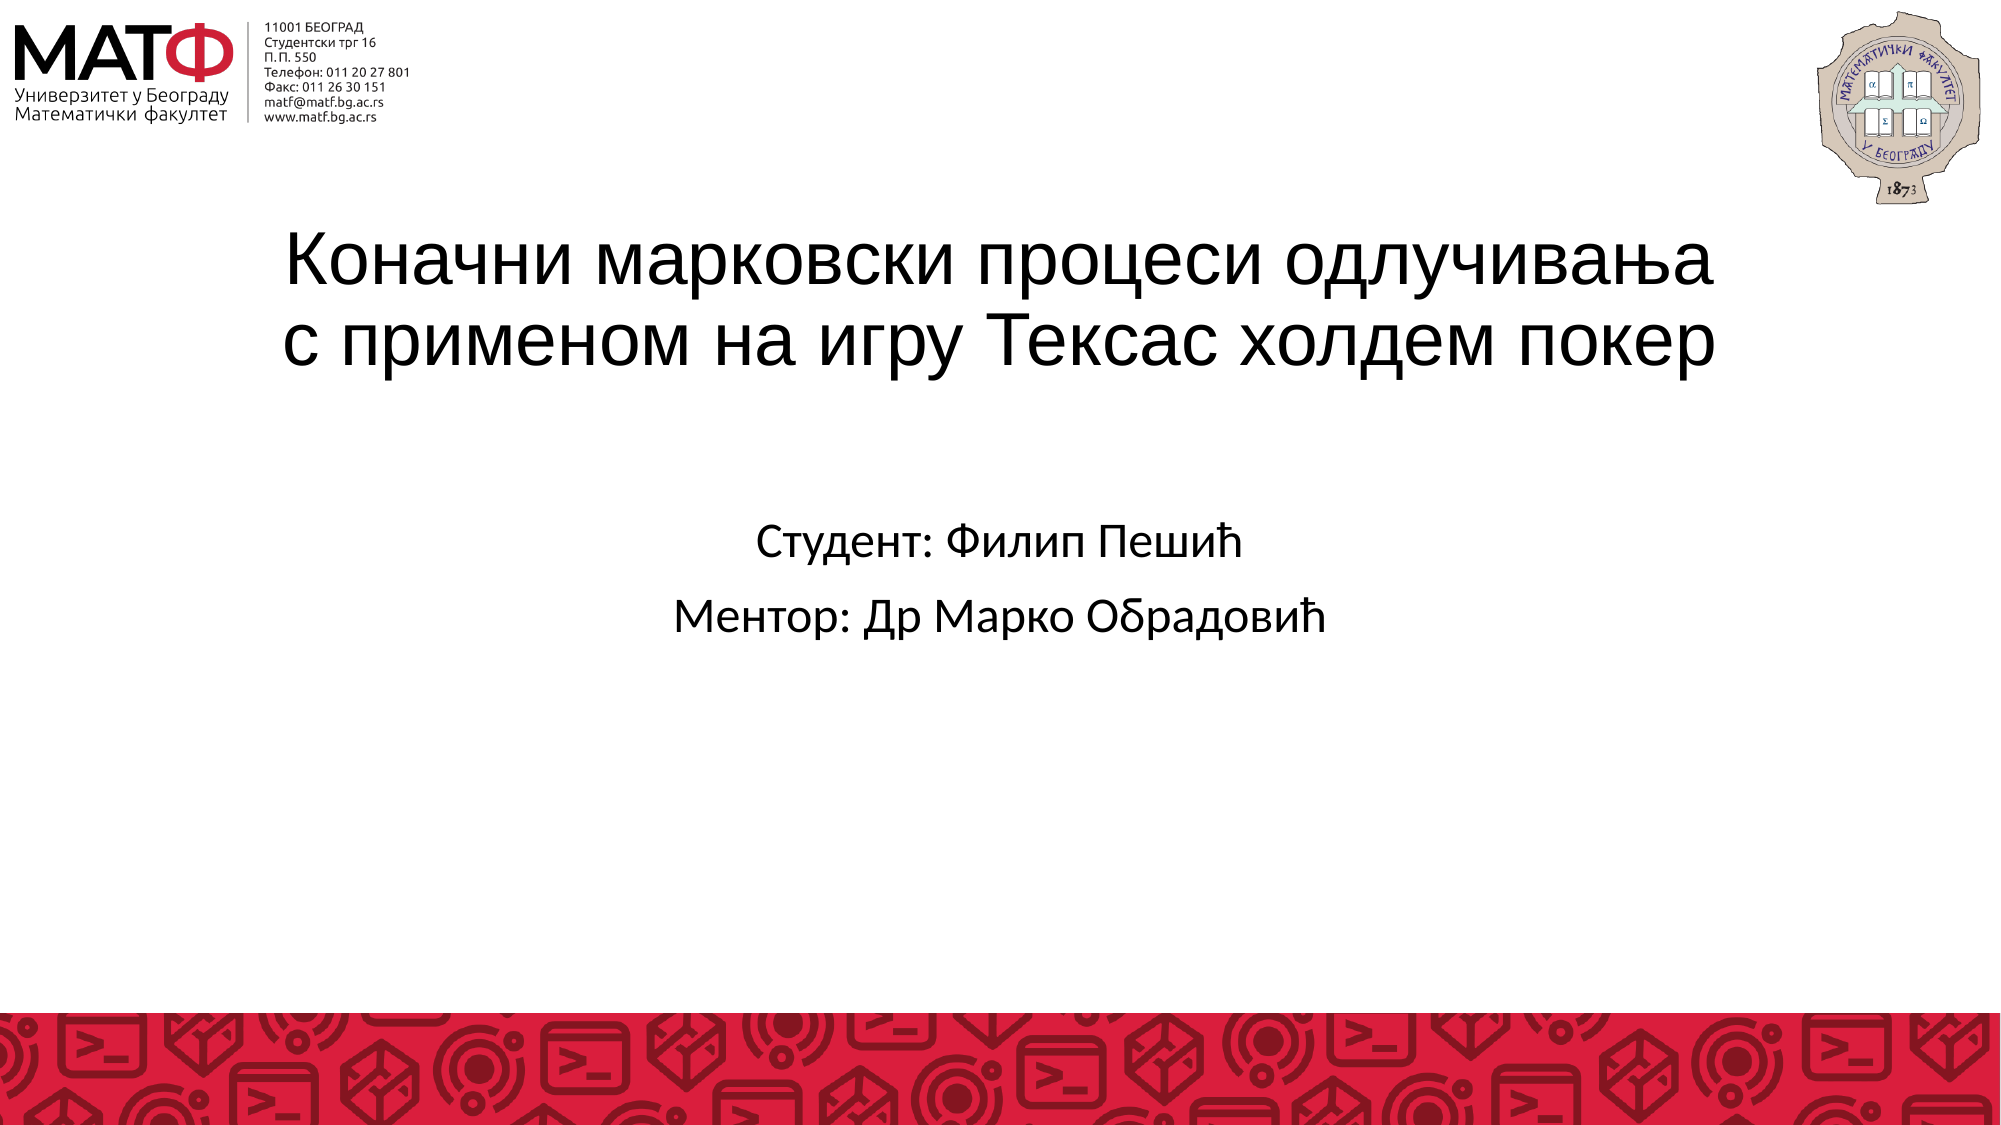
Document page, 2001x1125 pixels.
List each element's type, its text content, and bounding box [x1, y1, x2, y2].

subtitle Студент: Филип Пешић Ментор: Др Марко Обрадовић [249, 506, 1750, 779]
picture [0, 1013, 2001, 1125]
picture [1801, 0, 1995, 225]
picture [0, 0, 435, 147]
title Коначни марковски процеси одлучивања с применом на игру Тексас холдем покер [249, 184, 1750, 390]
